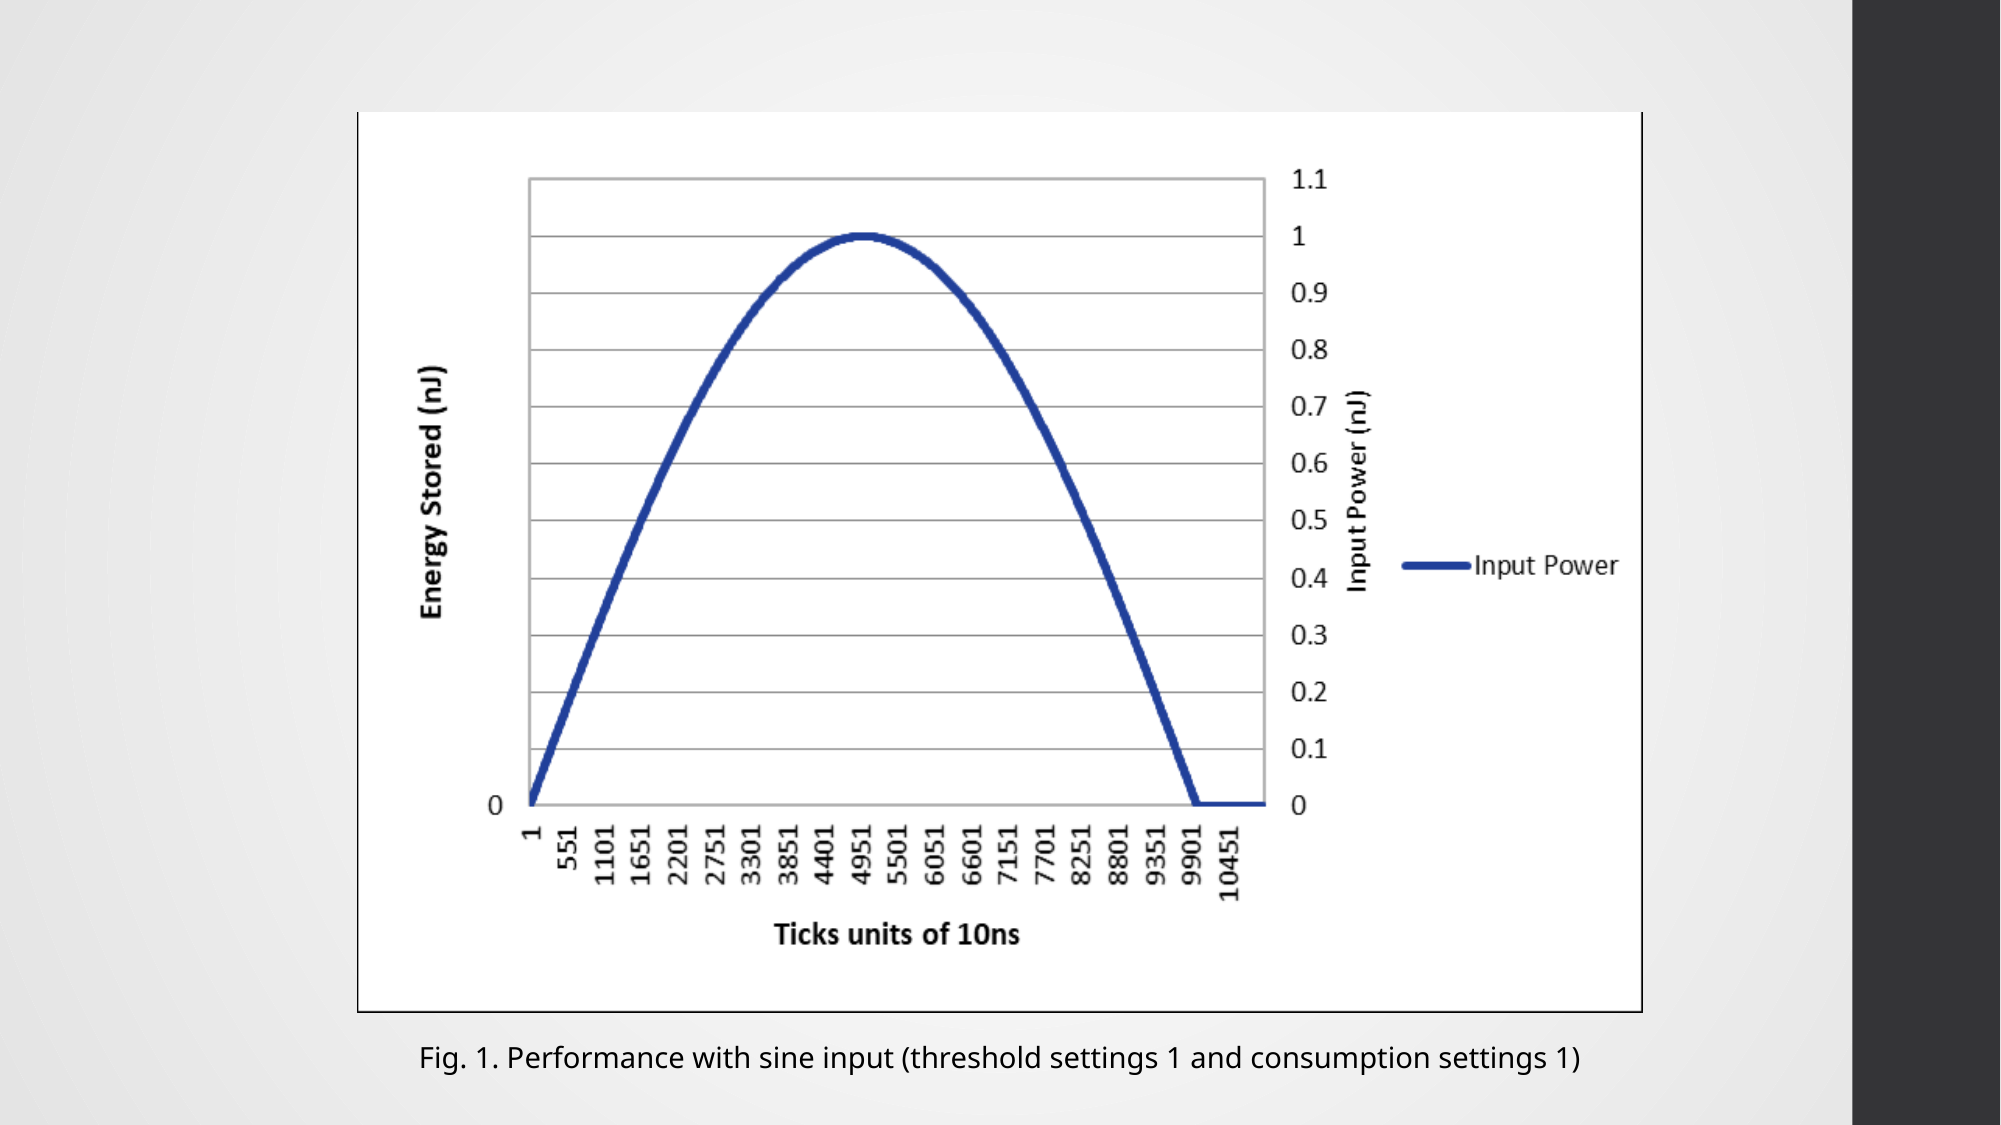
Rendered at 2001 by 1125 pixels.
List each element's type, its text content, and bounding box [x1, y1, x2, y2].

picture [356, 112, 1644, 1013]
text_box Fig. 1. Performance with sine input (threshold settings 1 and consumption settings 1) [357, 1031, 1643, 1082]
